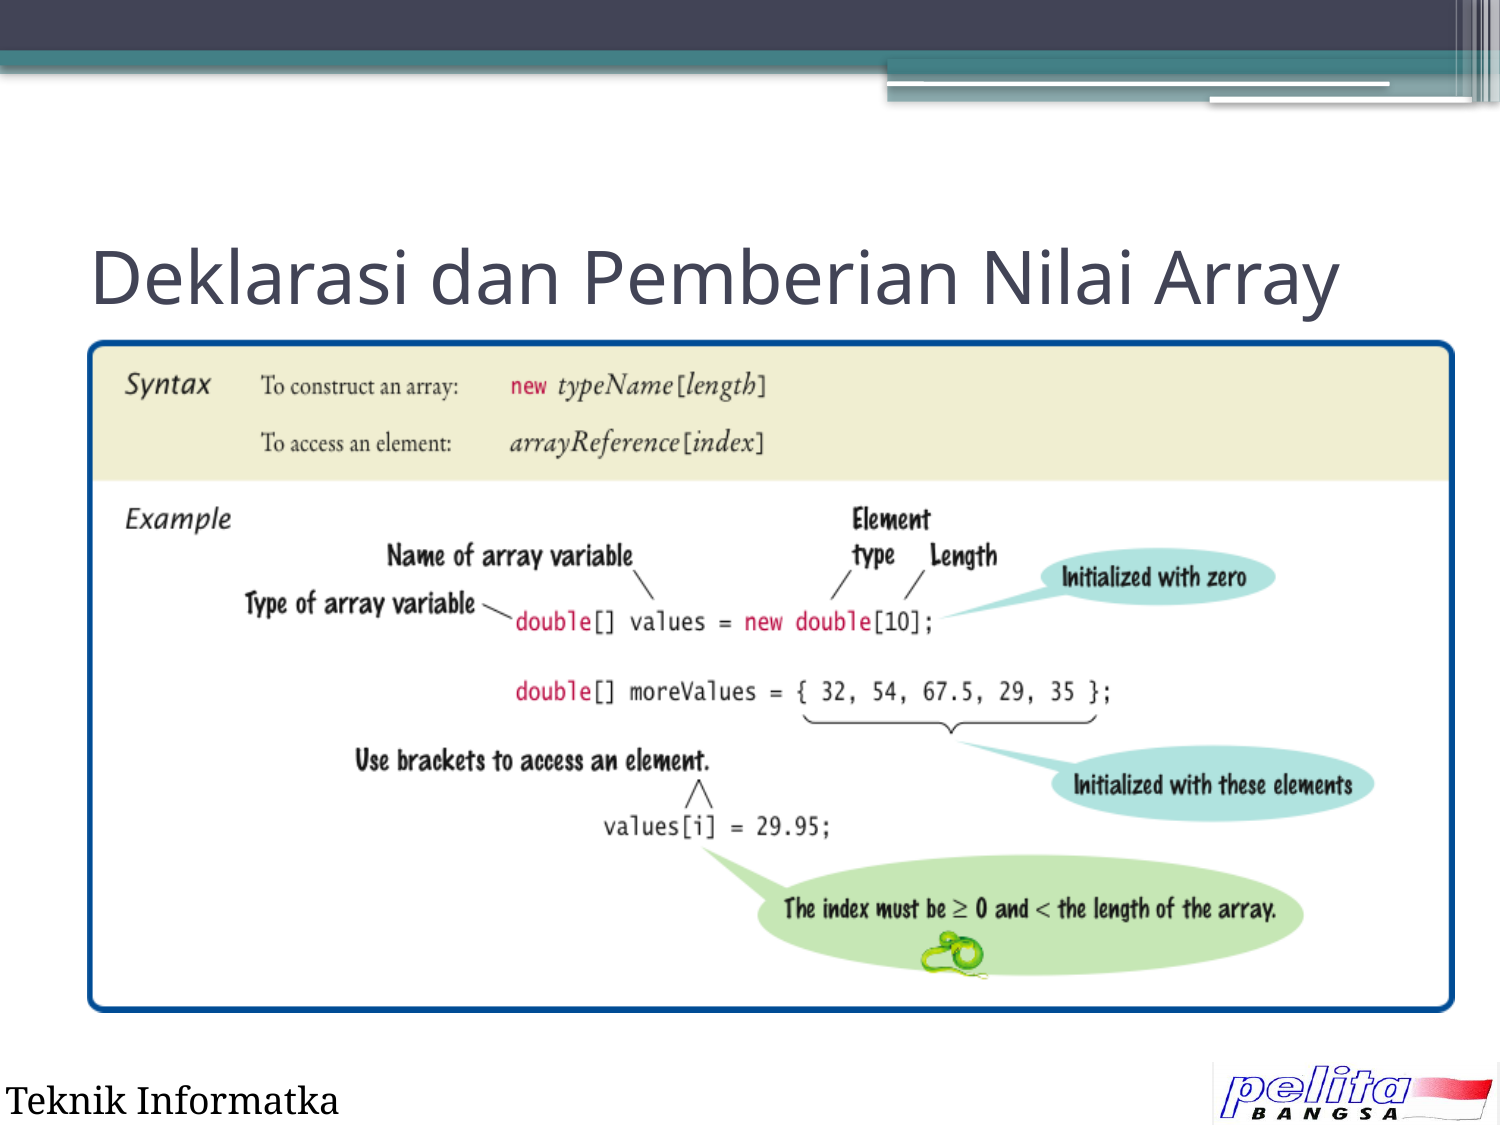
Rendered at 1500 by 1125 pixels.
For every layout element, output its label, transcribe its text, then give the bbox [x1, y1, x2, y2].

picture [1212, 1062, 1500, 1125]
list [87, 337, 1456, 1013]
title Deklarasi dan Pemberian Nilai Array [75, 187, 1425, 363]
